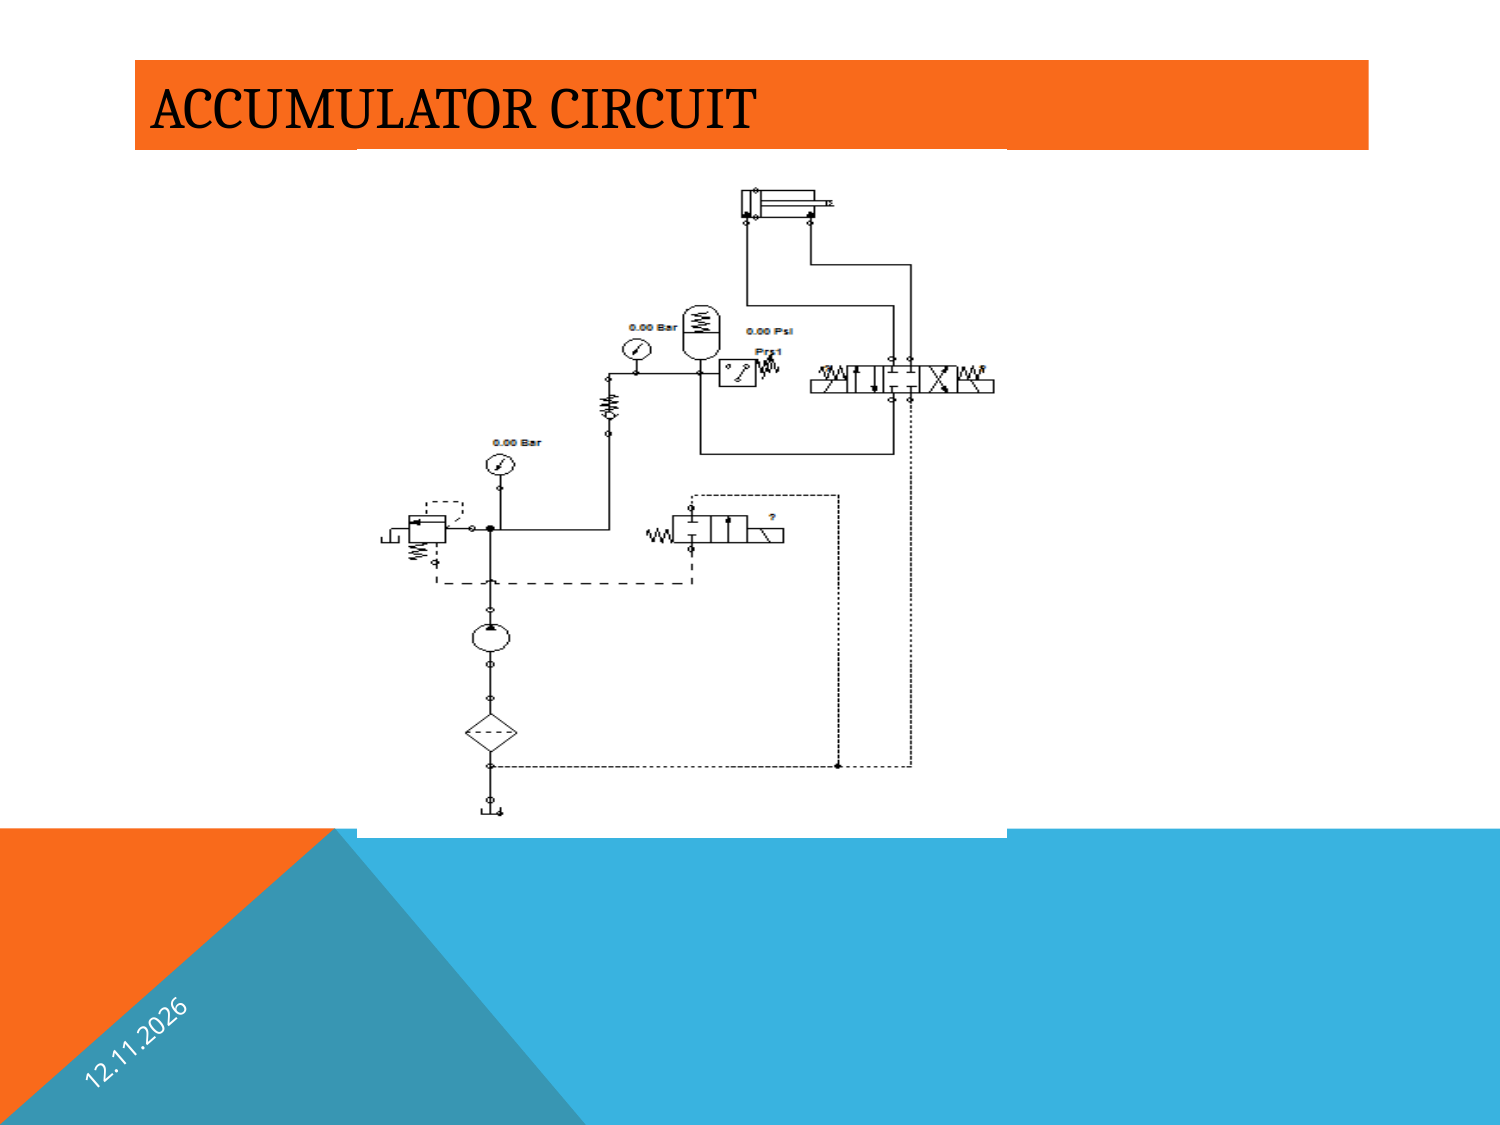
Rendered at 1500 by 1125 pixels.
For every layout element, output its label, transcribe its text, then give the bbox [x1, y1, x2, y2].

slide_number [65, 849, 357, 1109]
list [356, 149, 1007, 839]
title ACCUMULATOR CIRCUIT [135, 60, 1369, 150]
